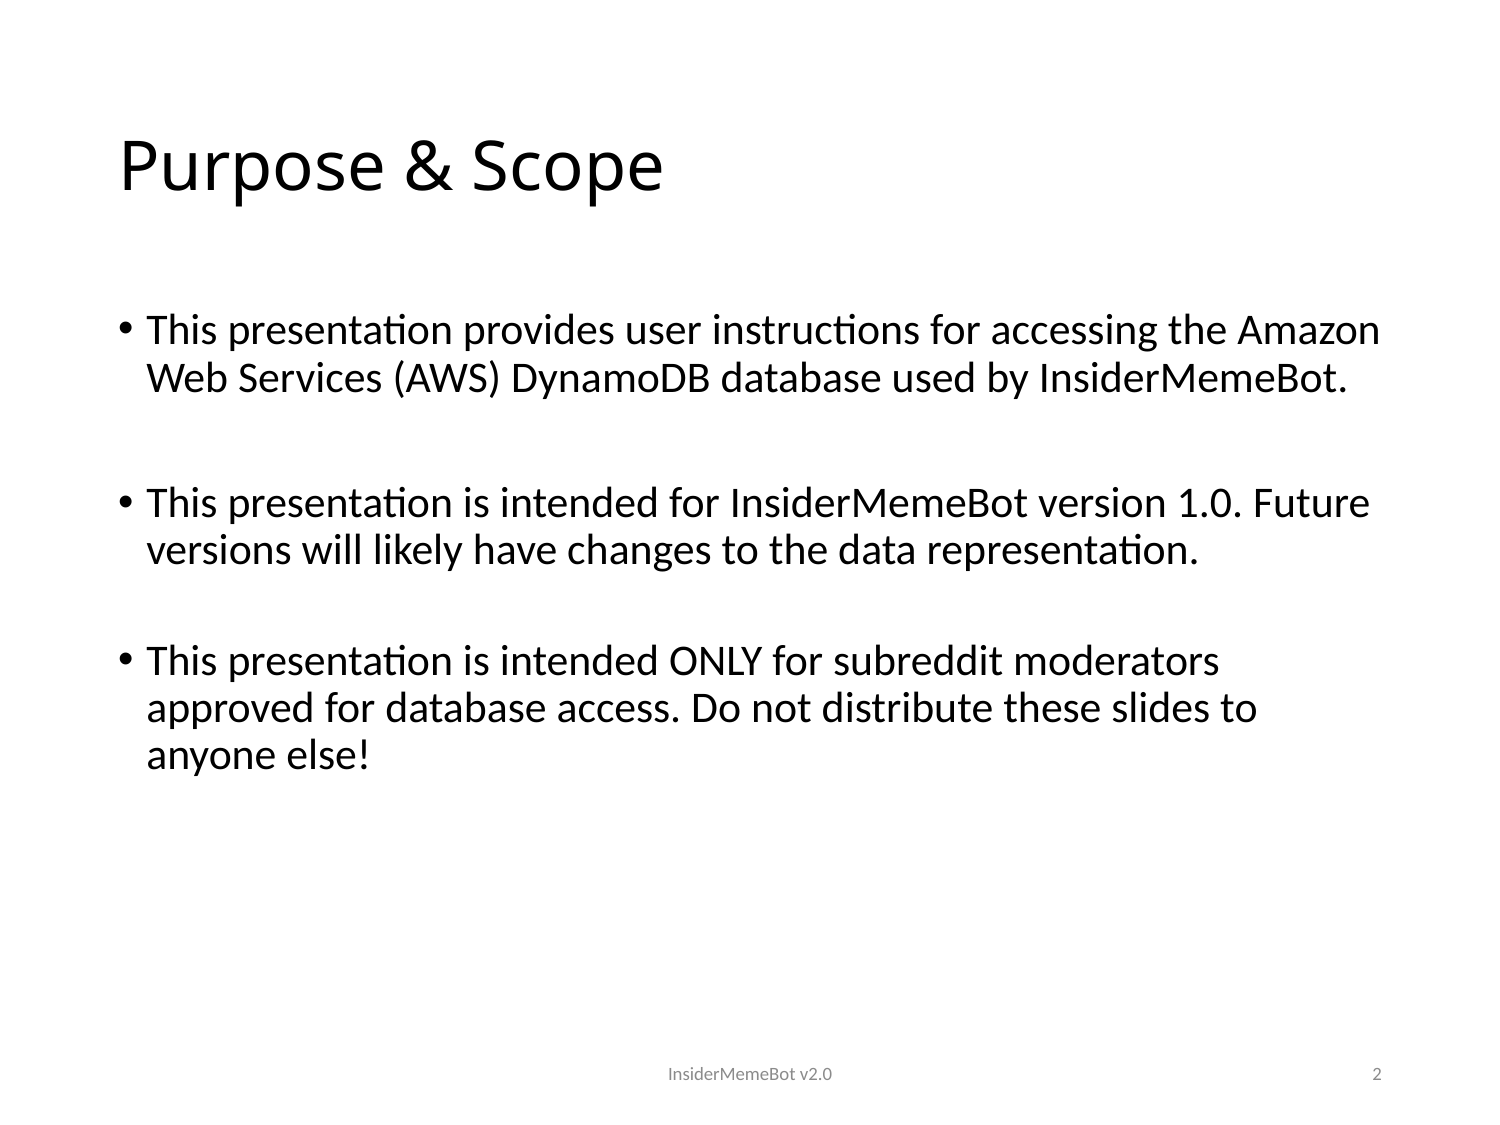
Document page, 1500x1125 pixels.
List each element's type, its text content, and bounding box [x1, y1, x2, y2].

title Purpose & Scope [103, 59, 1397, 278]
list This presentation provides user instructions for accessing the Amazon Web Services (AWS) DynamoDB database used by InsiderMemeBot. This presentation is intended for InsiderMemeBot version 1.0. Future versions will likely have changes to the data representation. This presentation is intended ONLY for subreddit moderators approved for database access. Do not distribute these slides to anyone else! [103, 299, 1397, 1014]
slide_number 2 [1059, 1042, 1397, 1103]
footer InsiderMemeBot v2.0 [496, 1042, 1004, 1103]
